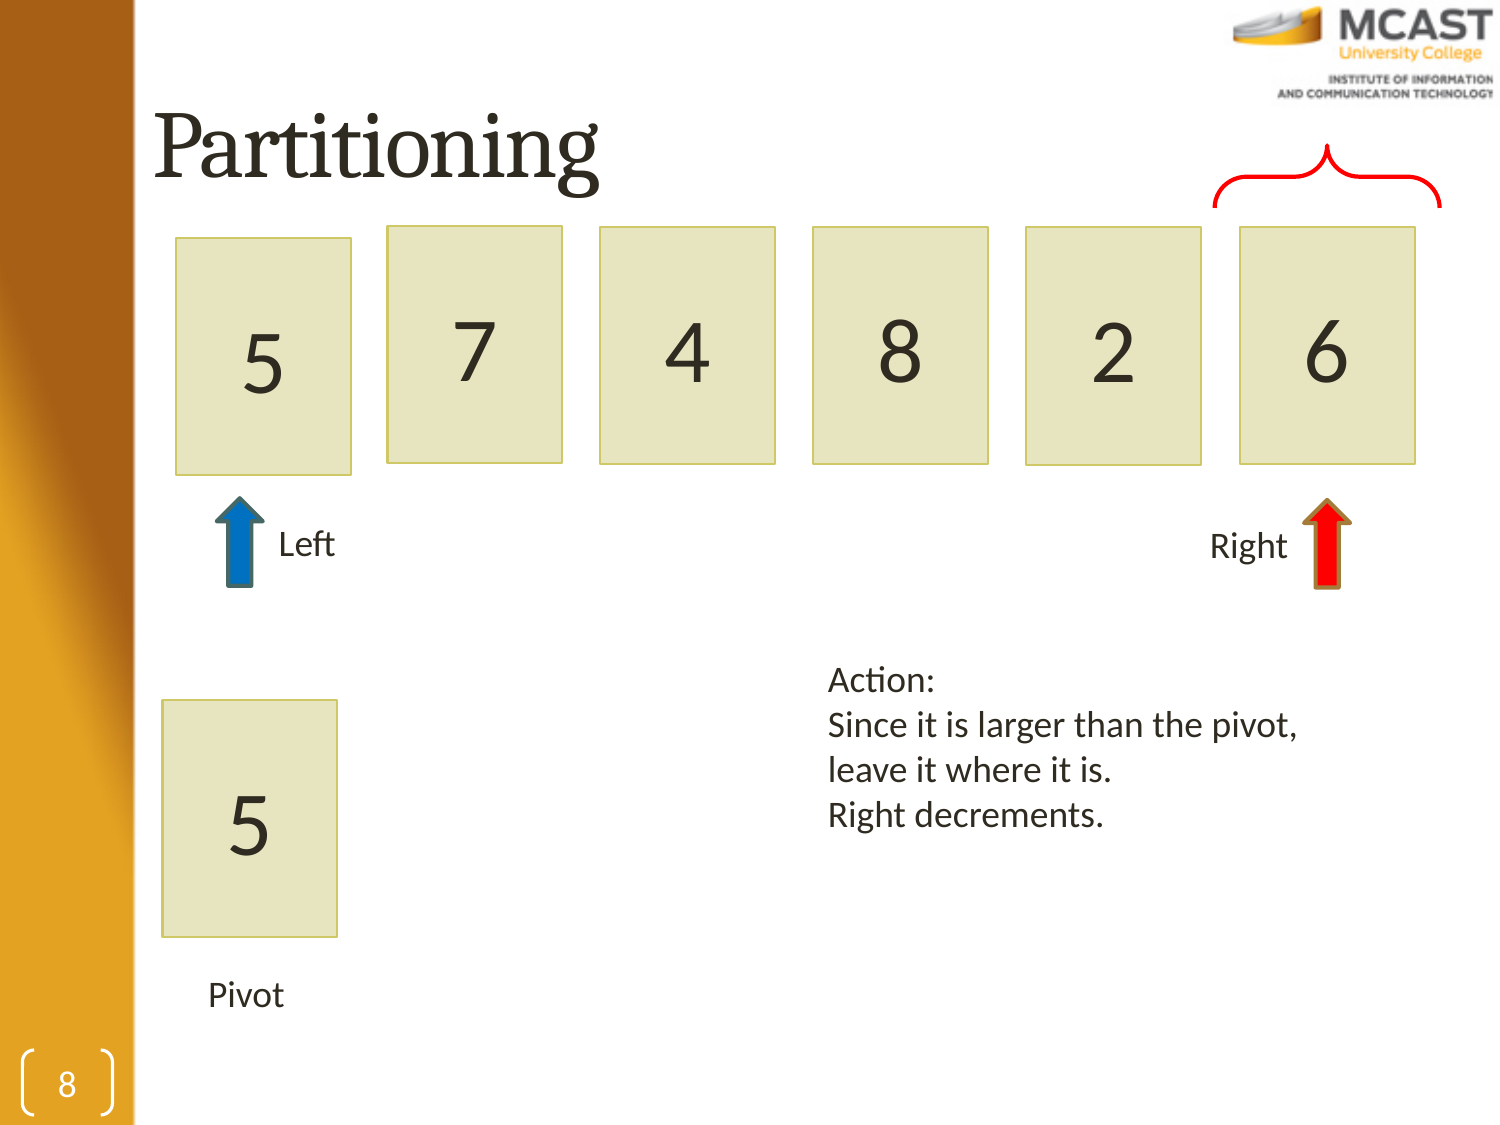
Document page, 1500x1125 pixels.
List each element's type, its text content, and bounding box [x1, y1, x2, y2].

text_box 8 [812, 226, 989, 465]
text_box Action: Since it is larger than the pivot, leave it where it is. Right decrements. [813, 647, 1314, 843]
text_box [216, 497, 353, 587]
text_box 7 [386, 225, 563, 464]
text_box 5 [161, 699, 338, 938]
slide_number 8 [20, 1048, 115, 1117]
title Partitioning [137, 45, 1263, 233]
text_box 4 [599, 226, 776, 465]
text_box Pivot [193, 962, 300, 1023]
picture [0, 0, 1500, 1125]
text_box 2 [1025, 226, 1202, 466]
text_box 5 [175, 237, 352, 476]
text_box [1193, 499, 1351, 588]
text_box 6 [1239, 226, 1416, 465]
text_box [1212, 143, 1442, 209]
